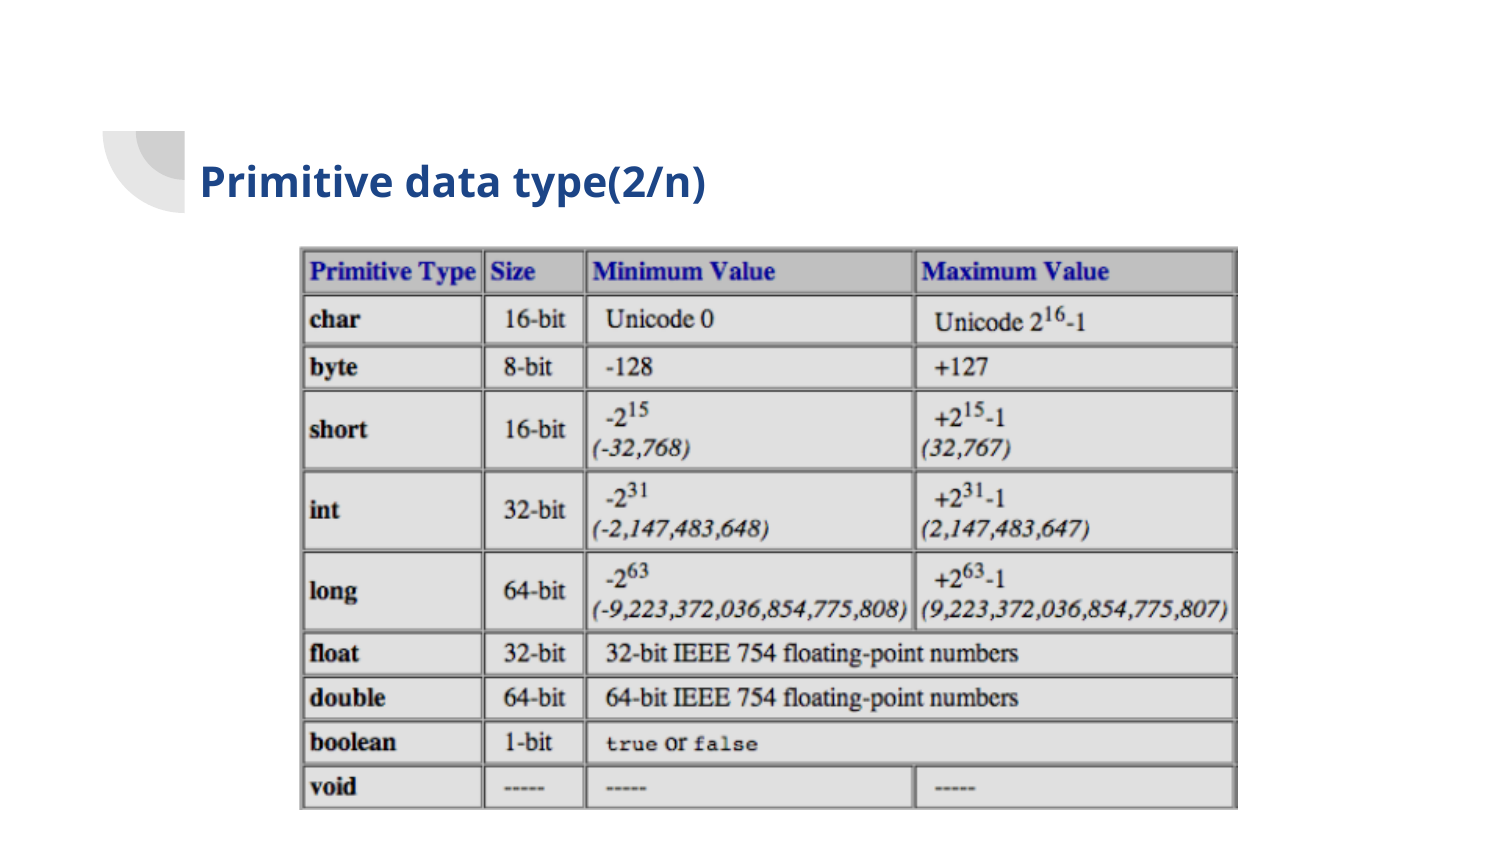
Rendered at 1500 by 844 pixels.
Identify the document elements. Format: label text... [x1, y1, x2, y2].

picture [297, 244, 1238, 810]
title Primitive data type(2/n) [184, 132, 1397, 222]
